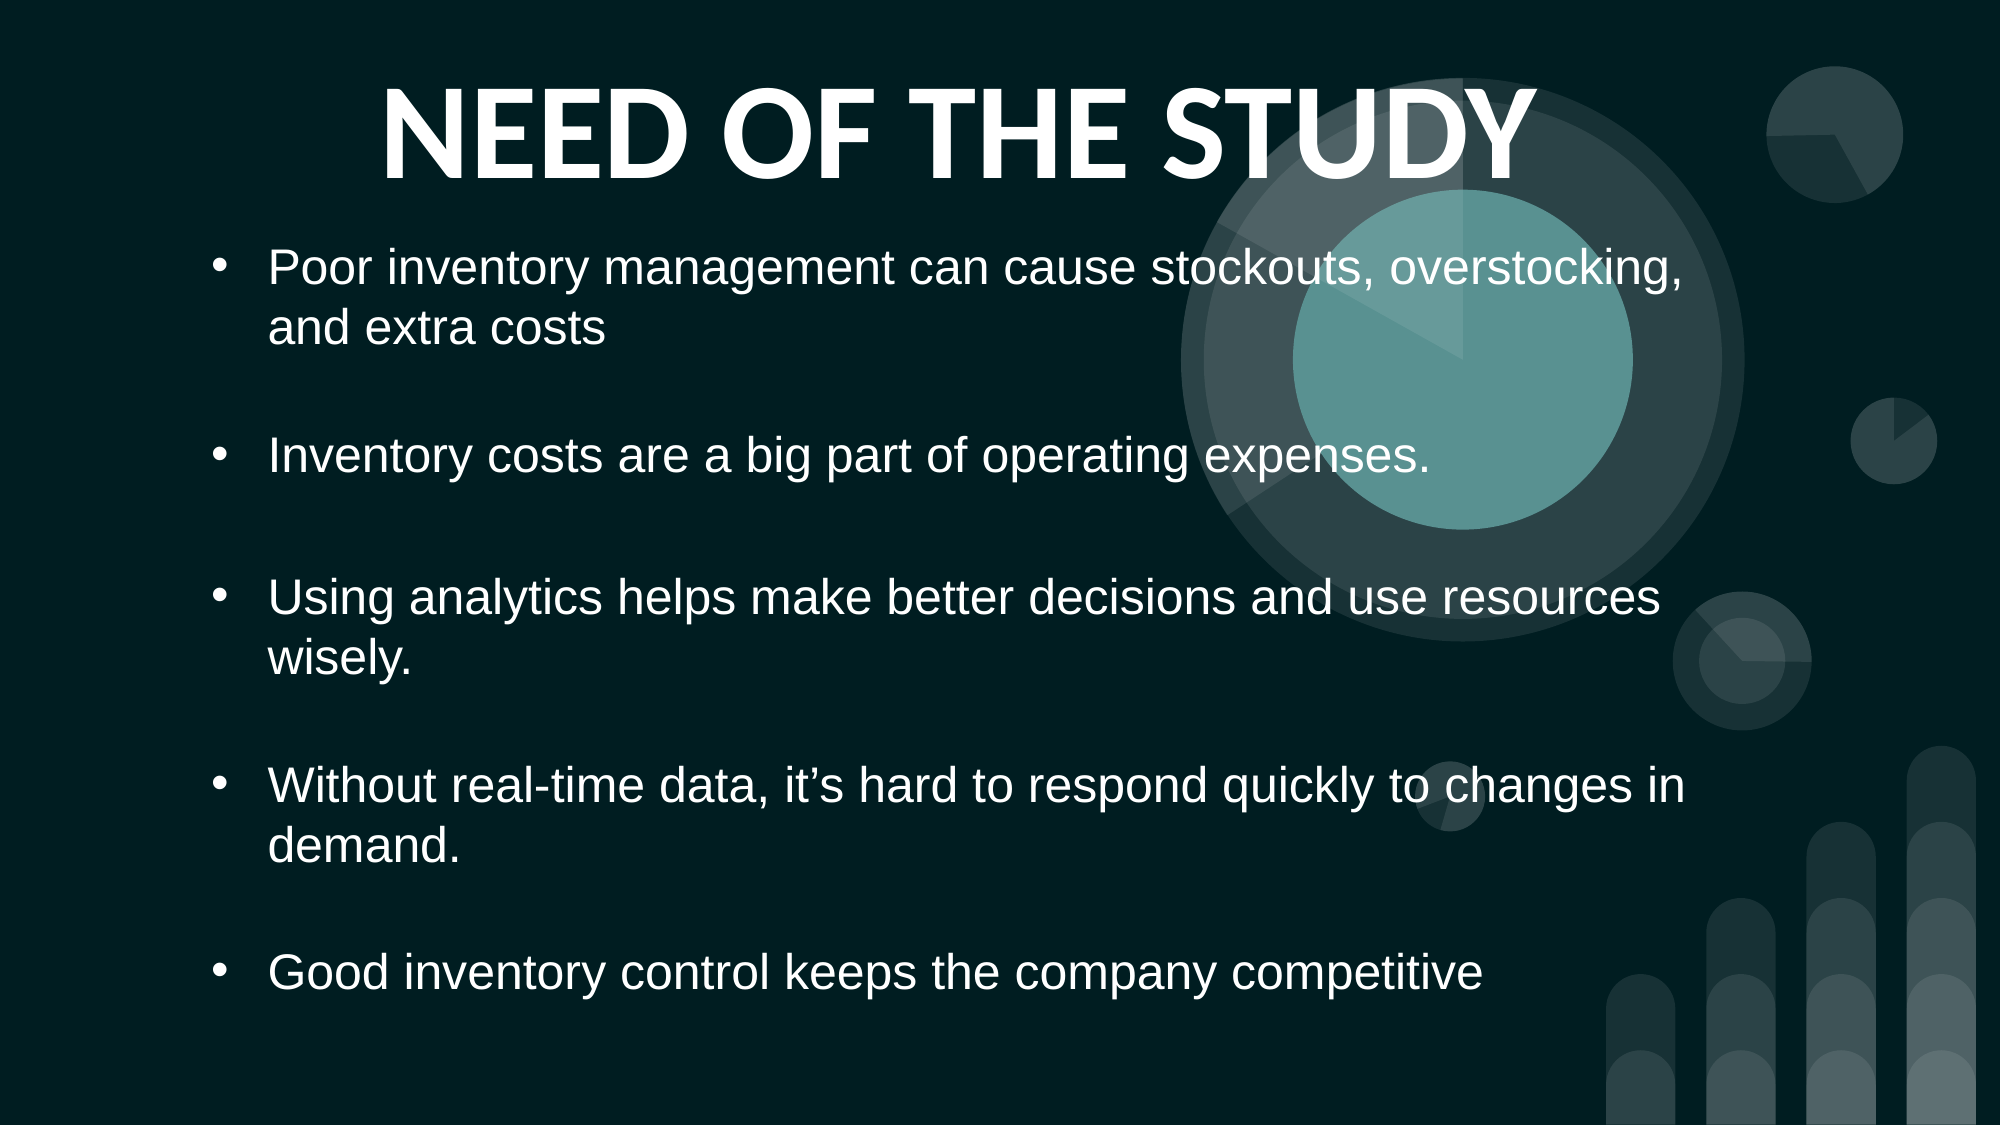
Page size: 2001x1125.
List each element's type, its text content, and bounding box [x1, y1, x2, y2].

text_box Good inventory control keeps the company competitive [196, 931, 2000, 1008]
text_box Poor inventory management can cause stockouts, overstocking, and extra costs [196, 227, 1722, 364]
text_box NEED OF THE STUDY [364, 33, 1553, 214]
text_box Without real-time data, it’s hard to respond quickly to changes in demand. [196, 744, 1722, 882]
text_box Inventory costs are a big part of operating expenses. [196, 415, 2000, 492]
text_box Using analytics helps make better decisions and use resources wisely. [196, 556, 1722, 693]
